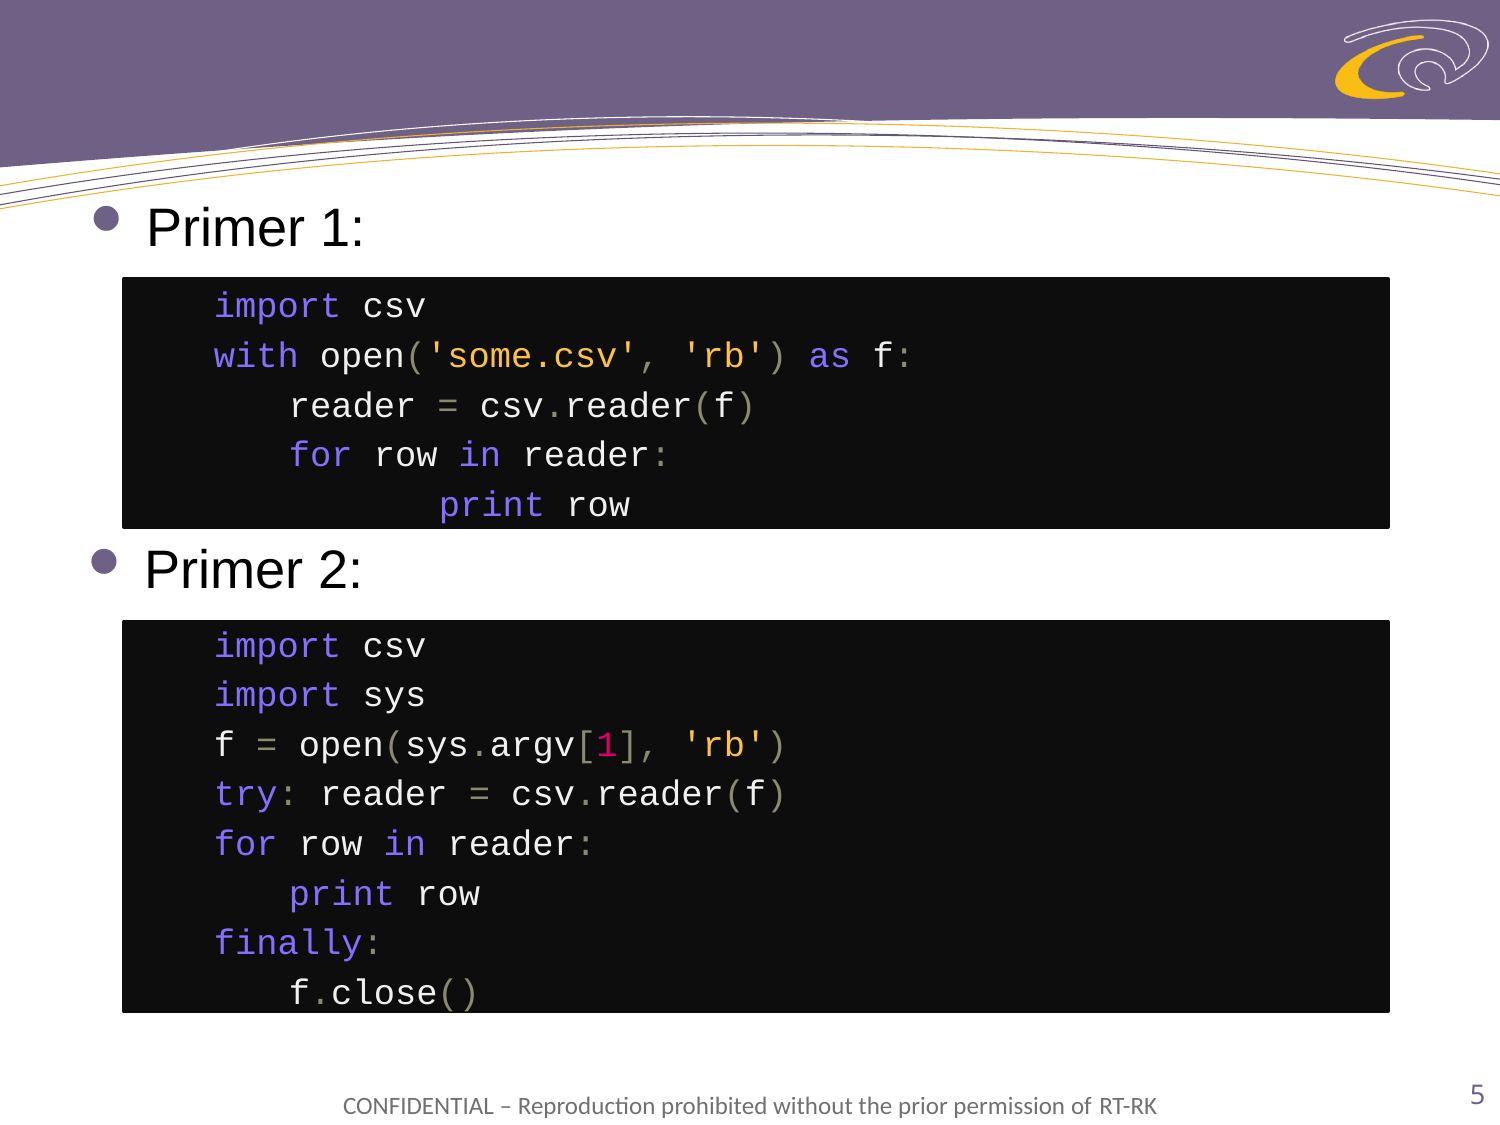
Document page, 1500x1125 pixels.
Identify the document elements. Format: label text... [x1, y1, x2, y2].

text_box import csv with open('some.csv', 'rb') as f: reader = csv.reader(f) for row in reader: print row [122, 277, 1390, 527]
picture [1322, 0, 1500, 102]
text_box Primer 2: [73, 527, 1424, 610]
text_box import csv import sys f = open(sys.argv[1], 'rb') try: reader = csv.reader(f) for row in reader: print row finally: f.close() [122, 620, 1390, 1013]
list Primer 1: [74, 184, 1426, 284]
